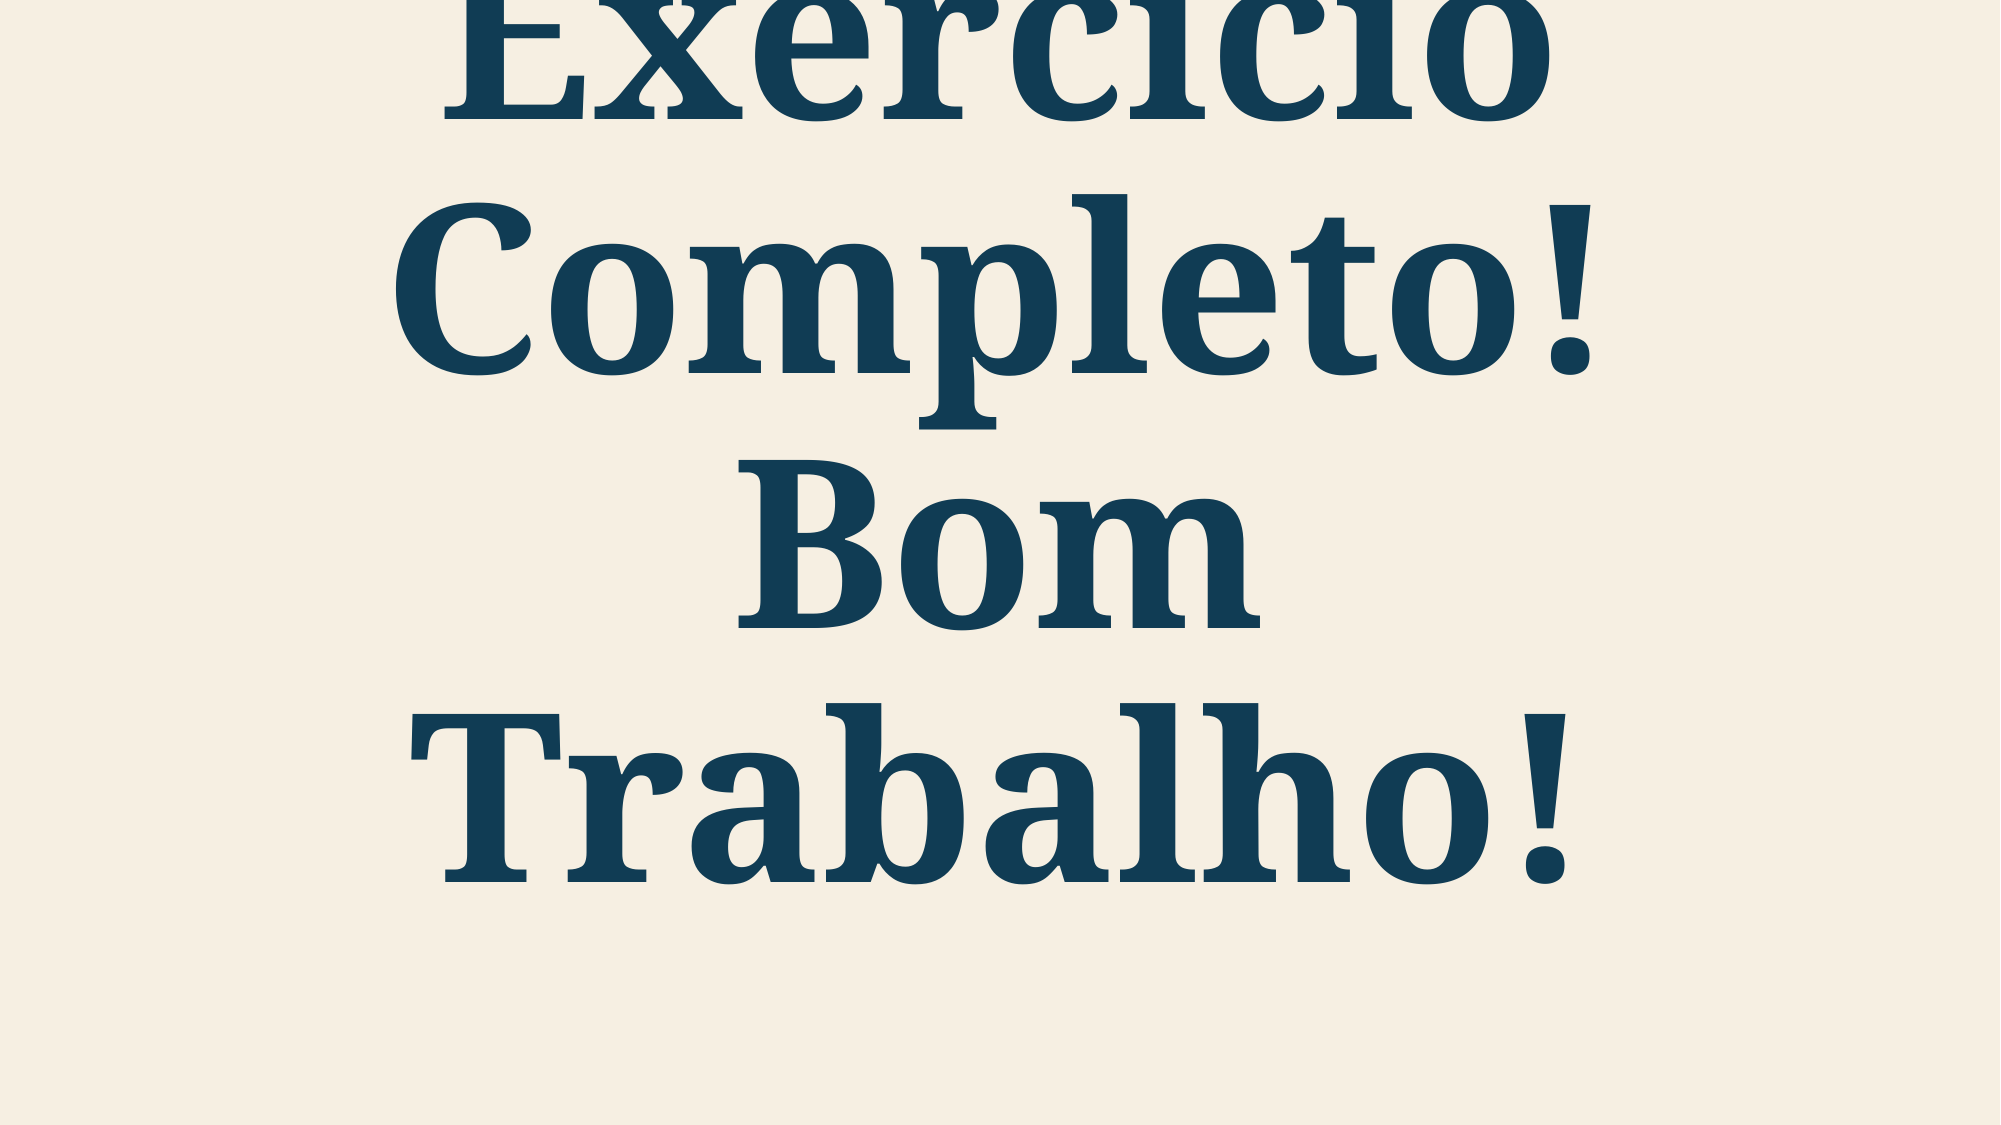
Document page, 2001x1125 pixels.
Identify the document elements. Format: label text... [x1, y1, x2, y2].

title Exercício Completo! Bom Trabalho! [148, 184, 1852, 941]
